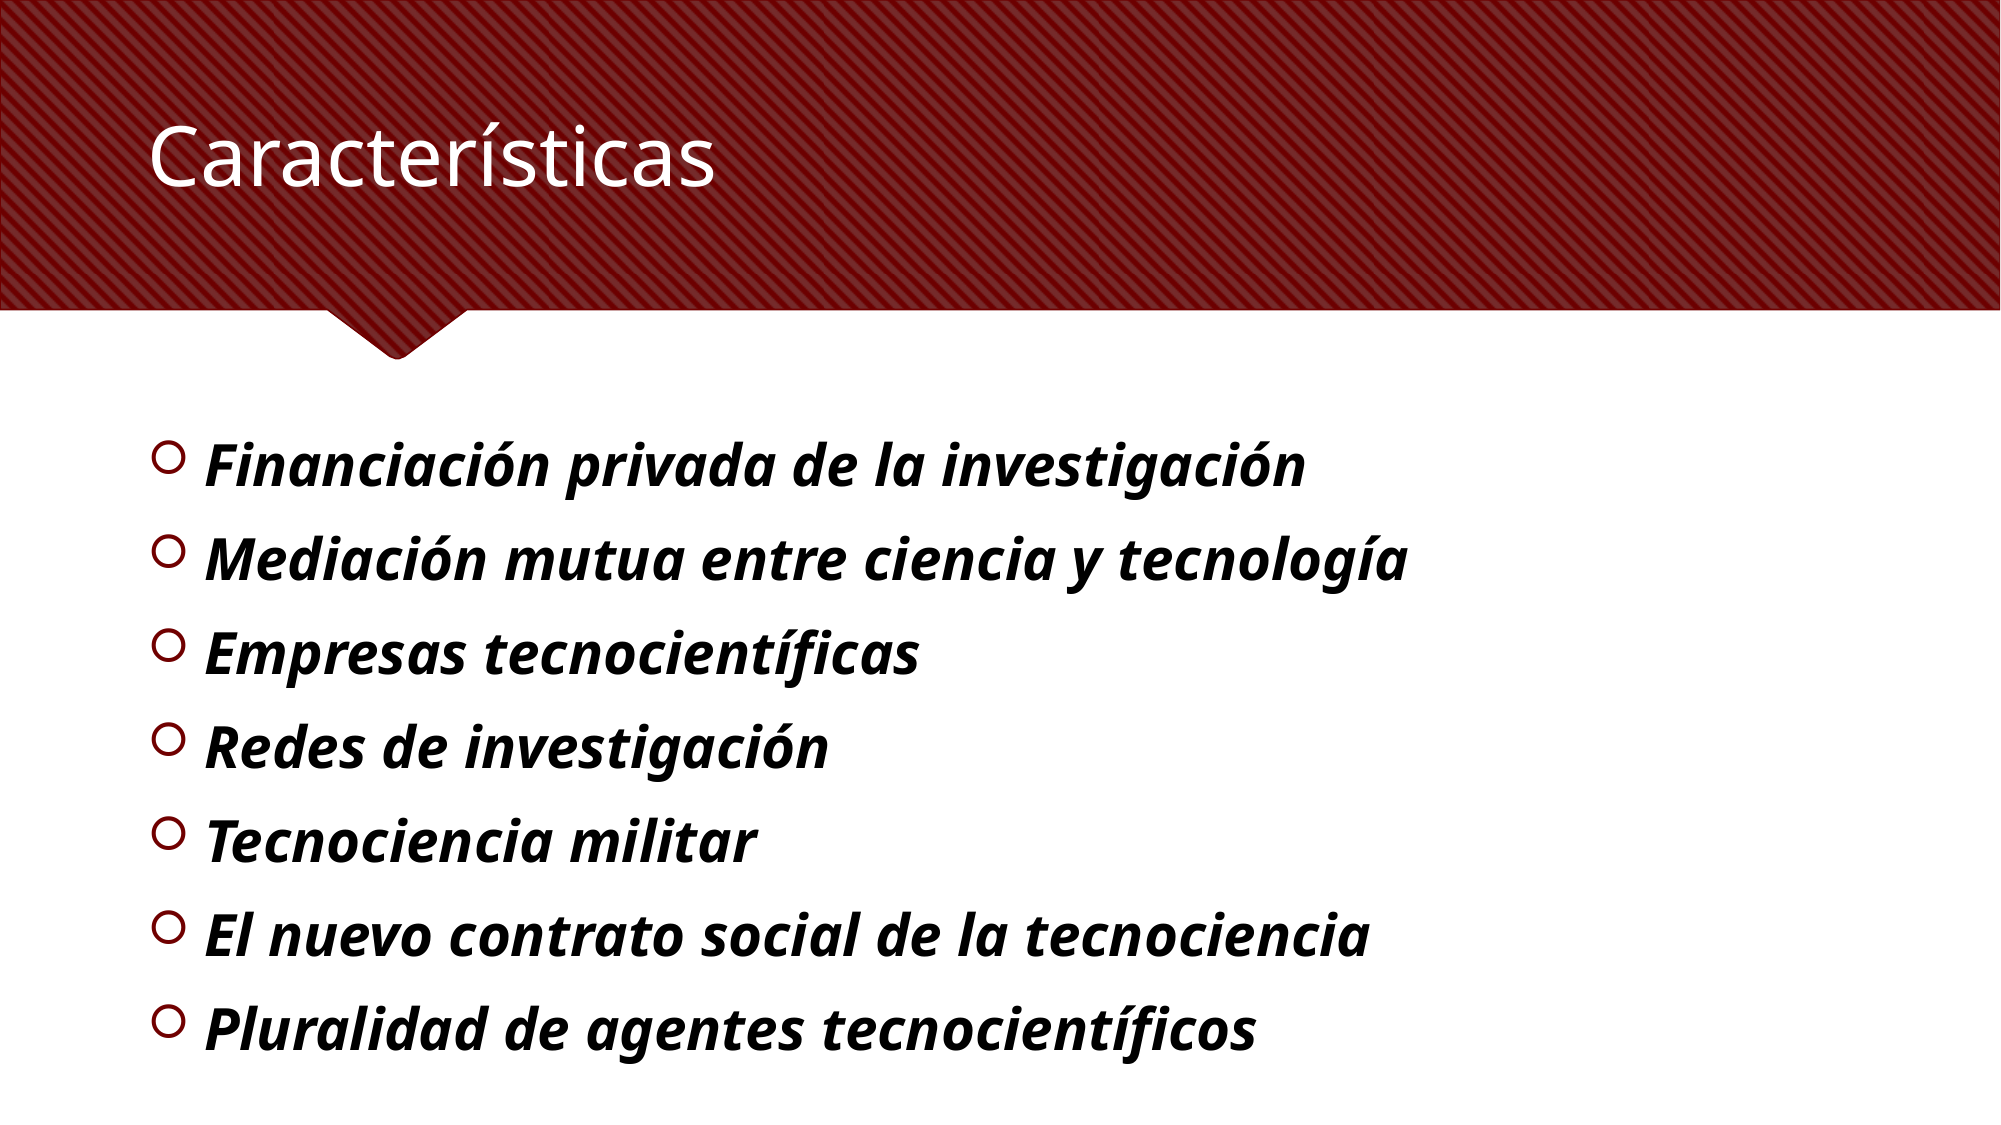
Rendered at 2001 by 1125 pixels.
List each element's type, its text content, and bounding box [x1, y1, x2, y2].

list Financiación privada de la investigación Mediación mutua entre ciencia y tecnología Empresas tecnocientíficas Redes de investigación Tecnociencia militar El nuevo contrato social de la tecnociencia Pluralidad de agentes tecnocientíficos [132, 420, 1868, 1125]
title Características [132, 73, 1868, 233]
